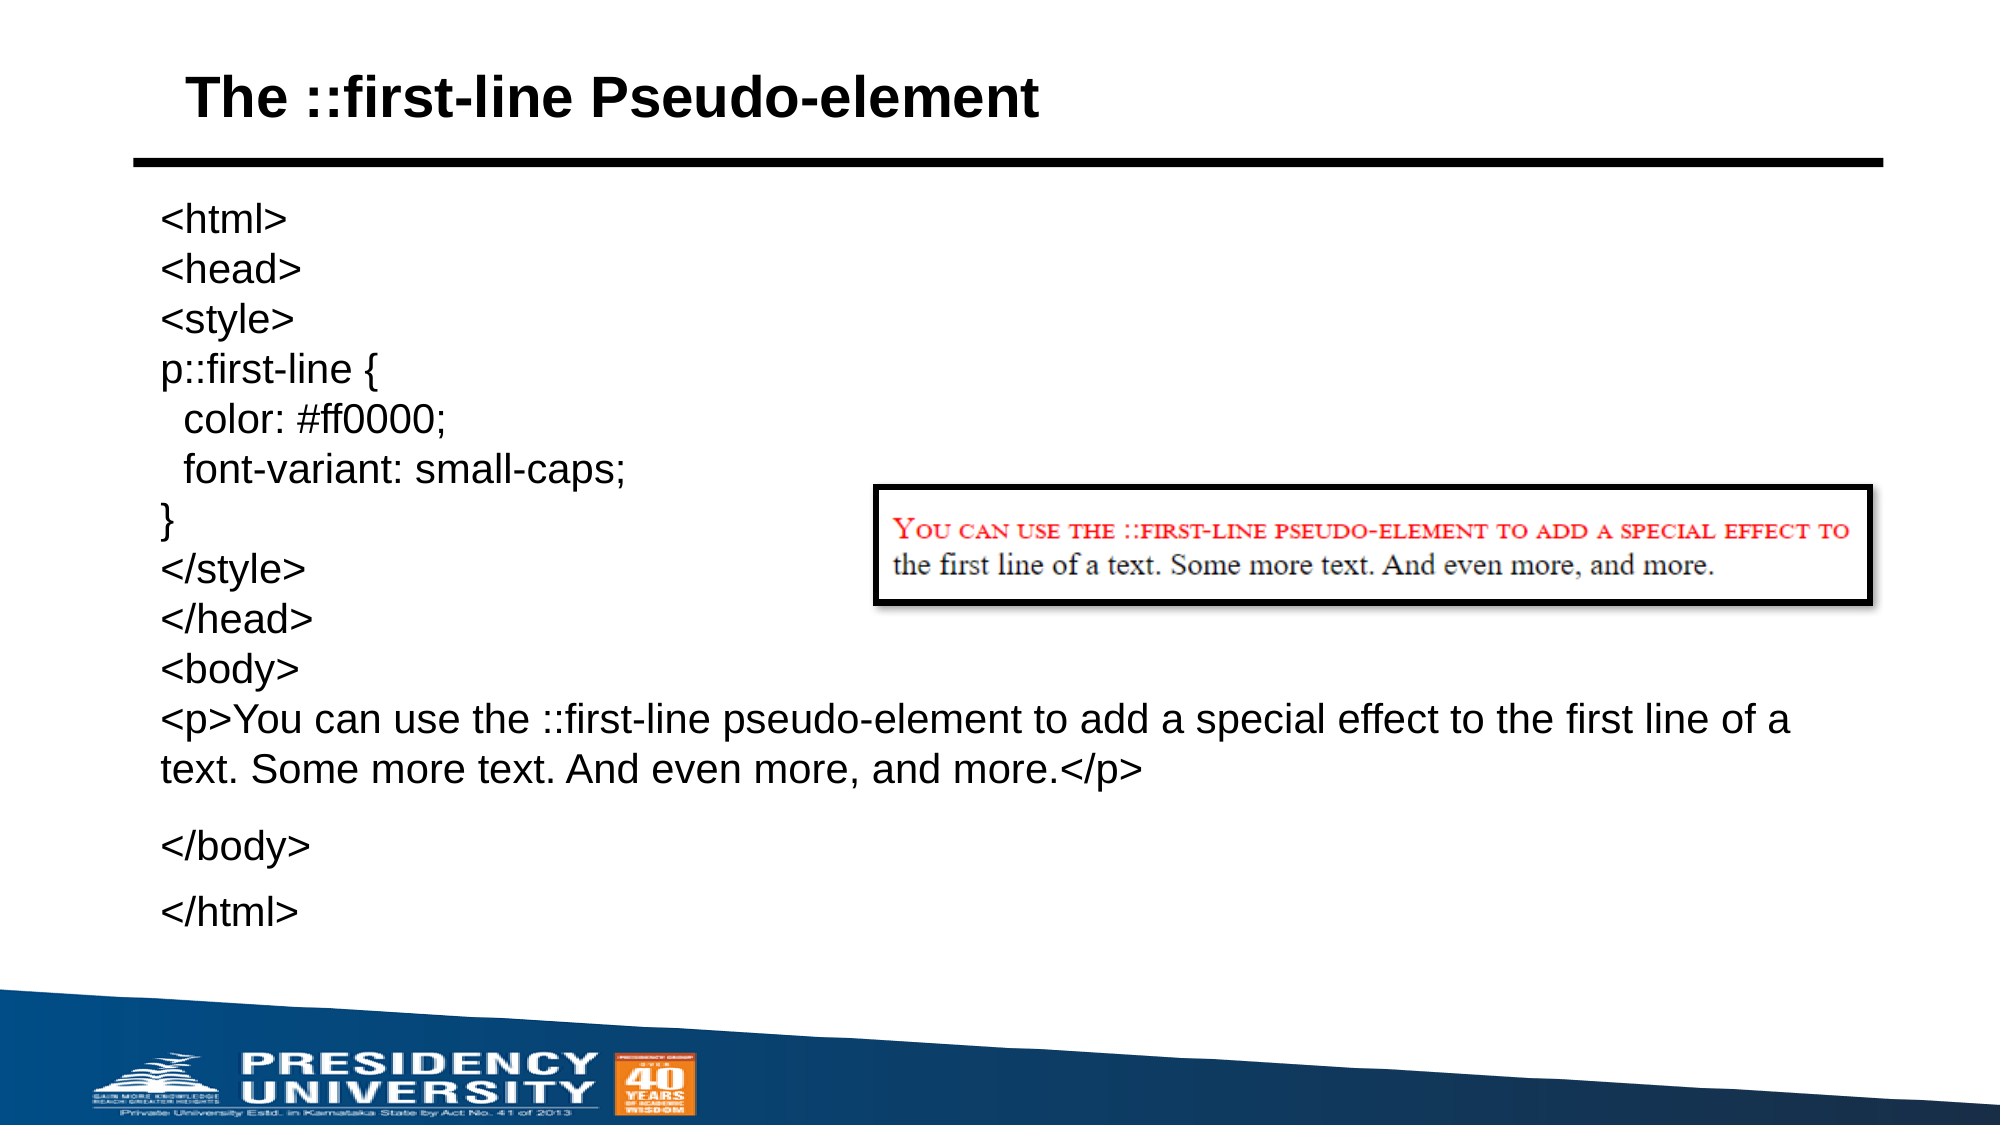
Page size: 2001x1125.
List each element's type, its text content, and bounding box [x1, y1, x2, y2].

list <html> <head> <style> p::first-line { color: #ff0000; font-variant: small-caps; } </style> </head> <body> <p>You can use the ::first-line pseudo-element to add a special effect to the first line of a text. Some more text. And even more, and more.</p> </body> </html> [149, 186, 1868, 957]
picture [878, 489, 1867, 600]
title The ::first-line Pseudo-element [174, 64, 1062, 136]
picture [0, 987, 2000, 1125]
